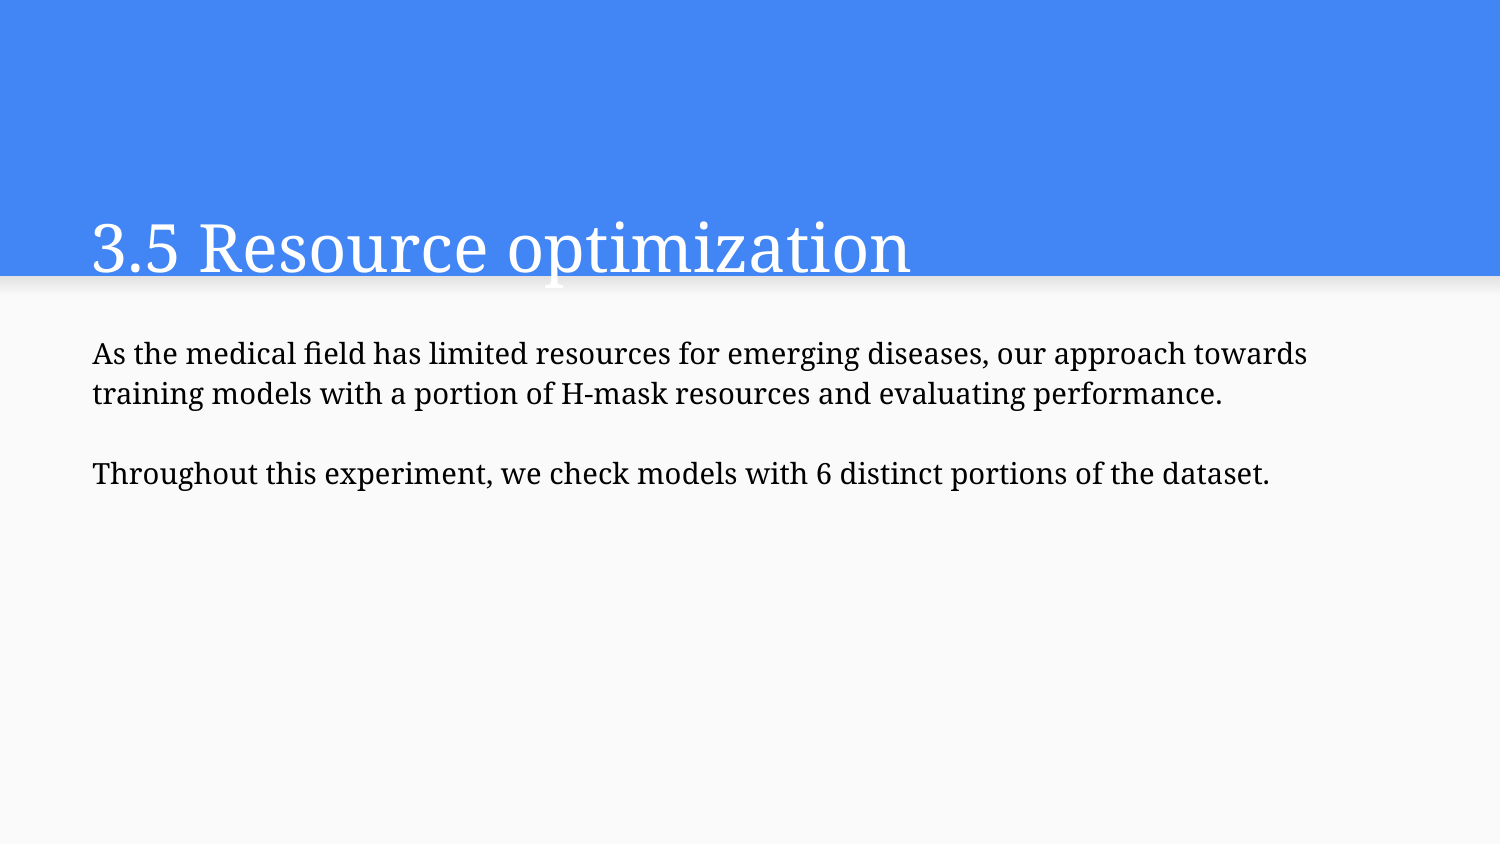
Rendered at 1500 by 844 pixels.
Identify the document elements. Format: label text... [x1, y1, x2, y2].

title 3.5 Resource optimization [75, 175, 1425, 302]
list As the medical field has limited resources for emerging diseases, our approach towards training models with a portion of H-mask resources and evaluating performance. Throughout this experiment, we check models with 6 distinct portions of the dataset. [77, 314, 1427, 760]
